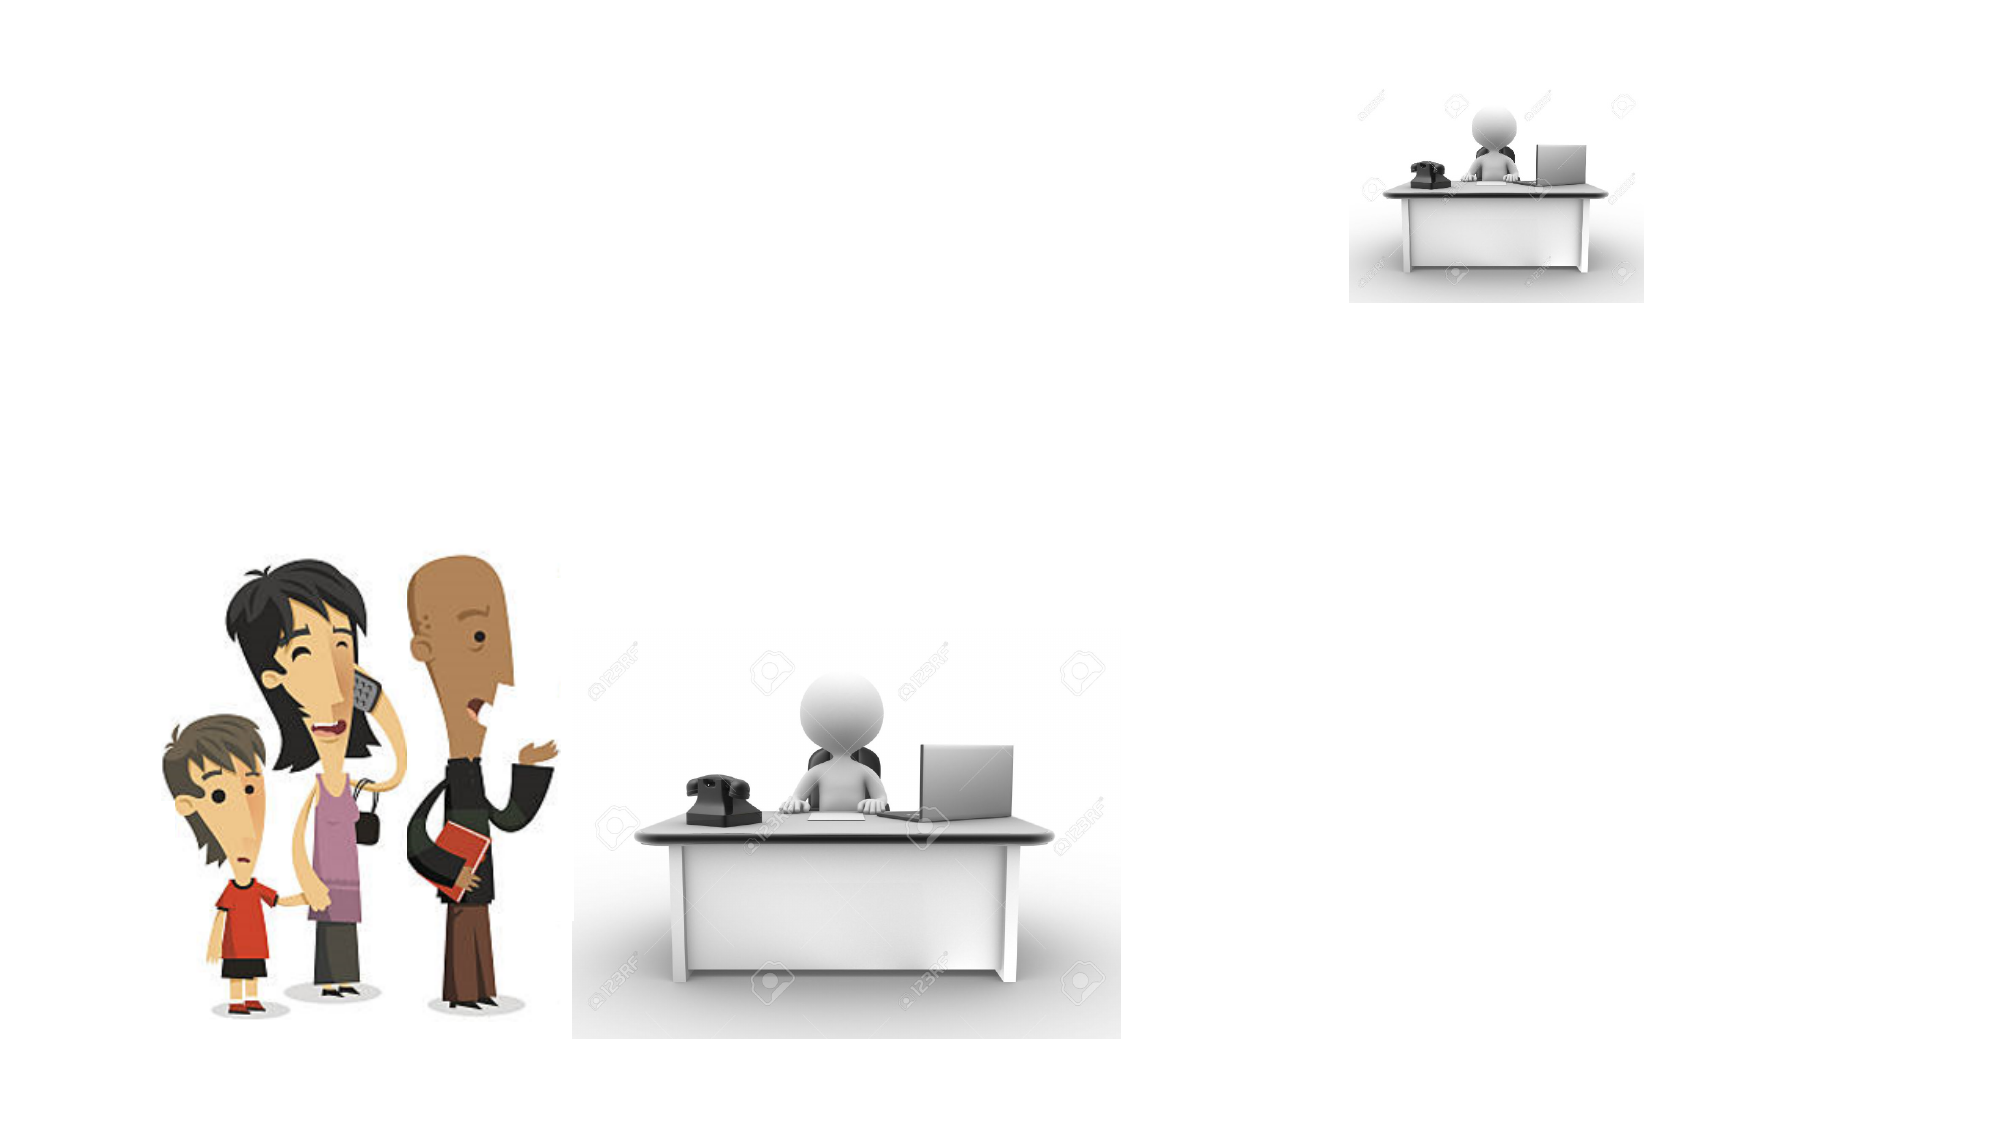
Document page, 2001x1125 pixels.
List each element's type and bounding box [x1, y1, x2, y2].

text_box [404, 546, 573, 1022]
text_box [154, 551, 407, 1029]
picture [572, 628, 1121, 1039]
picture [1349, 82, 1644, 303]
